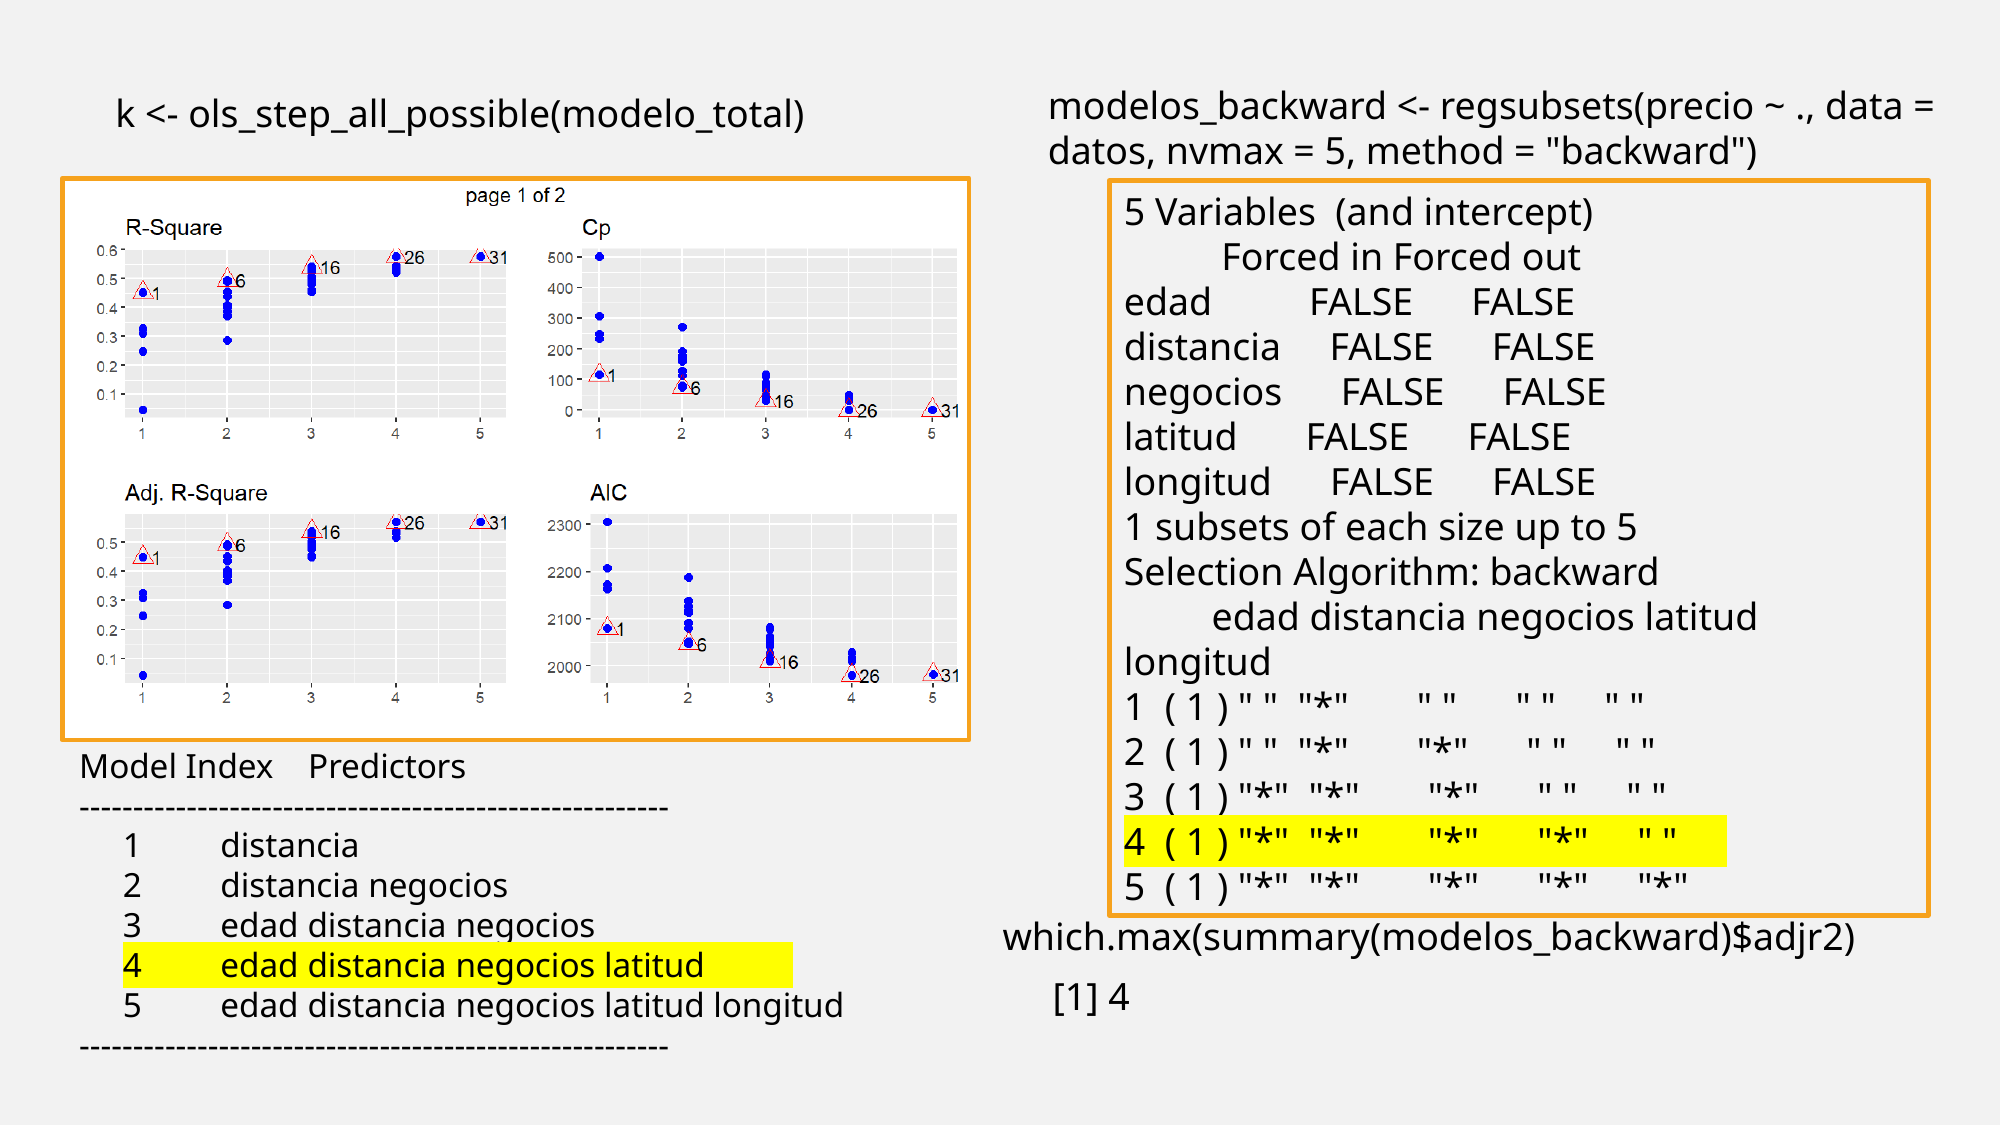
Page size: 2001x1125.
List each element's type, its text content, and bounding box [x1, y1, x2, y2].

text_box modelos_backward <- regsubsets(precio ~ ., data = datos, nvmax = 5, method = "backward") [1033, 74, 1987, 180]
picture [64, 180, 967, 738]
text_box [1] 4 [1038, 965, 1145, 1026]
text_box 5 Variables (and intercept) Forced in Forced out edad FALSE FALSE distancia FALSE FALSE negocios FALSE FALSE latitud FALSE FALSE longitud FALSE FALSE 1 subsets of each size up to 5 Selection Algorithm: backward edad distancia negocios latitud longitud 1 ( 1 ) " " "*" " " " " " " 2 ( 1 ) " " "*" "*" " " " " 3 ( 1 ) "*" "*" "*" " " " " 4 ( 1 ) "*" "*" "*" "*" " " 5 ( 1 ) "*" "*" "*" "*" "*" [1109, 180, 1929, 916]
text_box which.max(summary(modelos_backward)$adjr2) [987, 905, 1871, 965]
text_box Model Index Predictors ------------------------------------------------------- 1 distancia 2 distancia negocios 3 edad distancia negocios 4 edad distancia negocios latitud 5 edad distancia negocios latitud longitud ------------------------------------------------------- [64, 737, 1040, 1072]
text_box k <- ols_step_all_possible(modelo_total) [100, 82, 820, 143]
